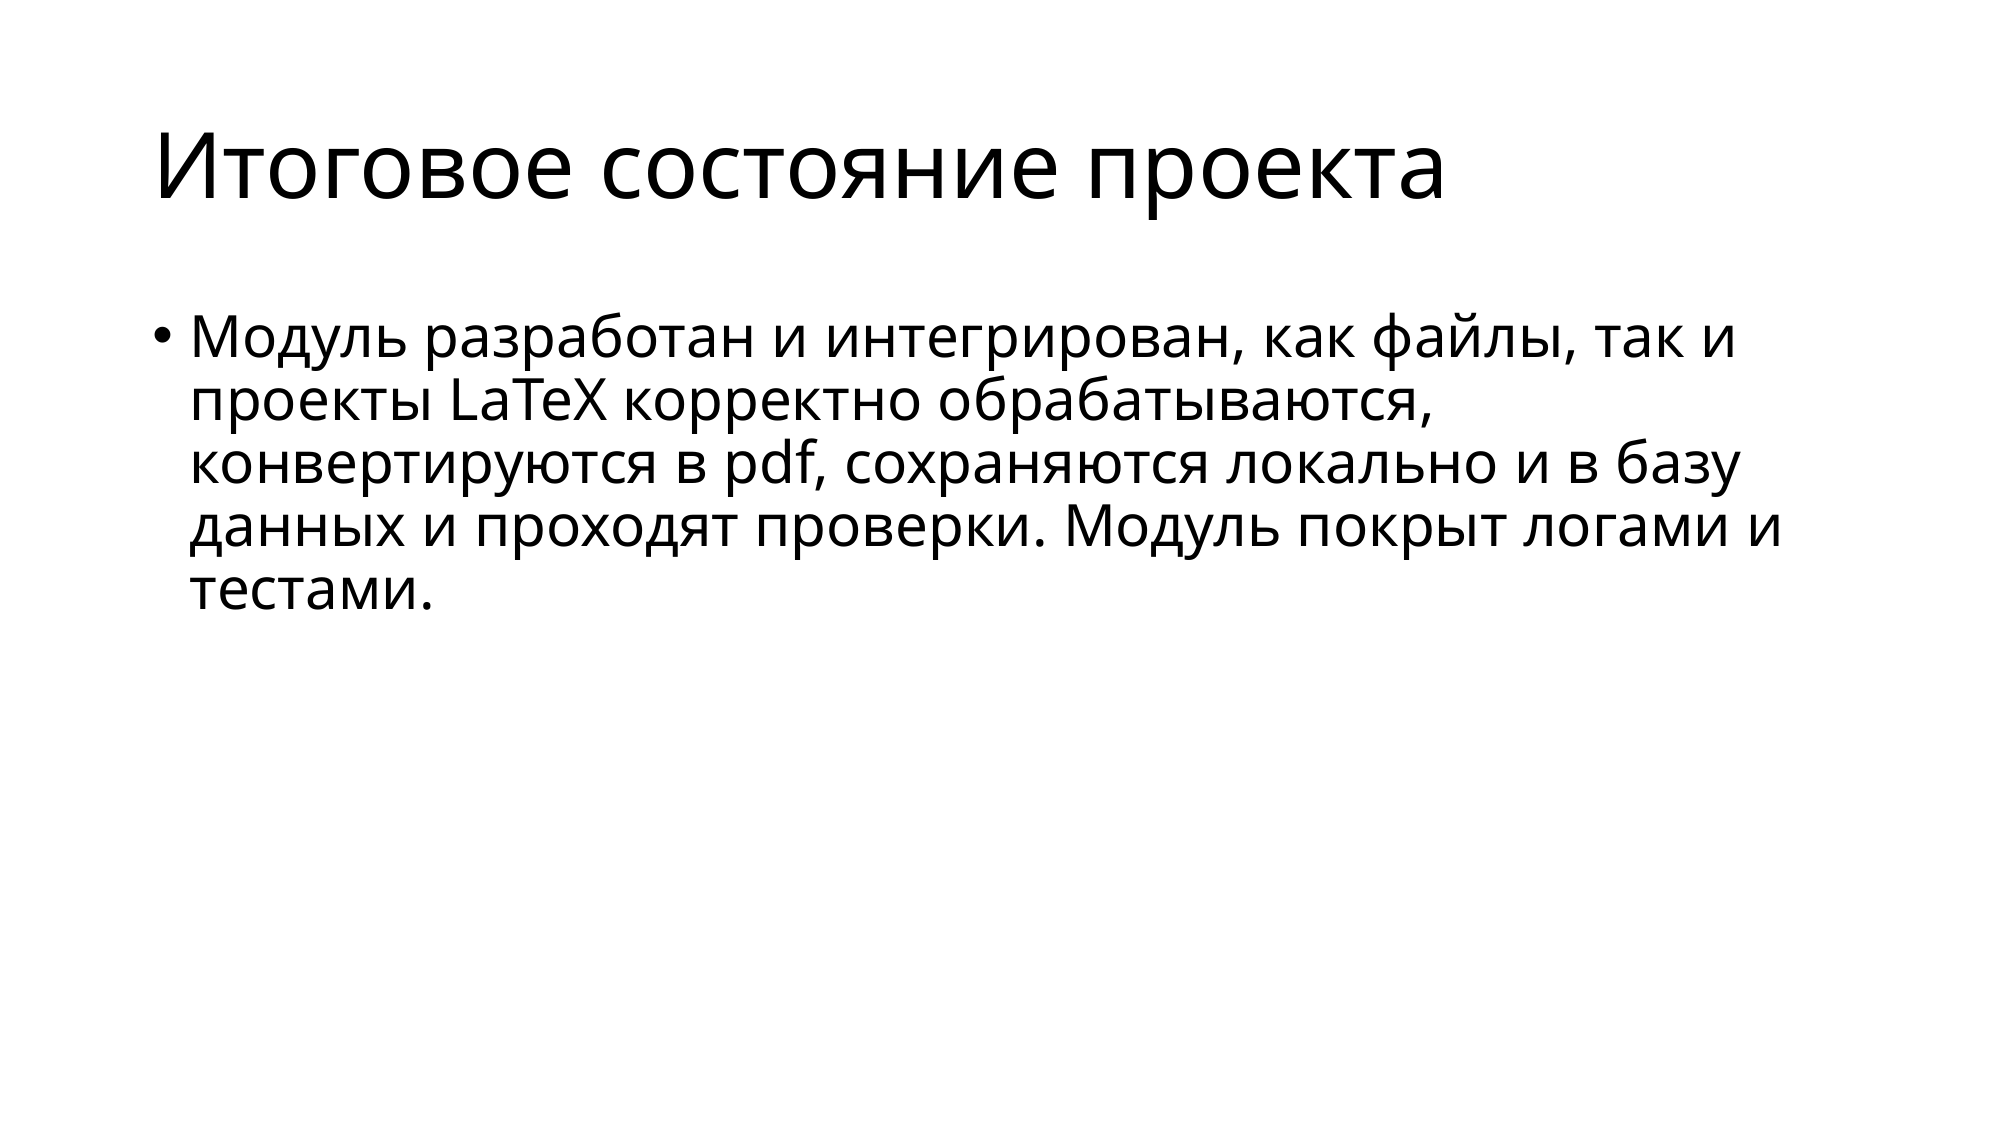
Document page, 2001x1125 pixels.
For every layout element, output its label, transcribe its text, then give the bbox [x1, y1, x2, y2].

list Модуль разработан и интегрирован, как файлы, так и проекты LaTeX корректно обрабатываются, конвертируются в pdf, сохраняются локально и в базу данных и проходят проверки. Модуль покрыт логами и тестами. [137, 299, 1863, 1014]
title Итоговое состояние проекта [137, 59, 1863, 278]
